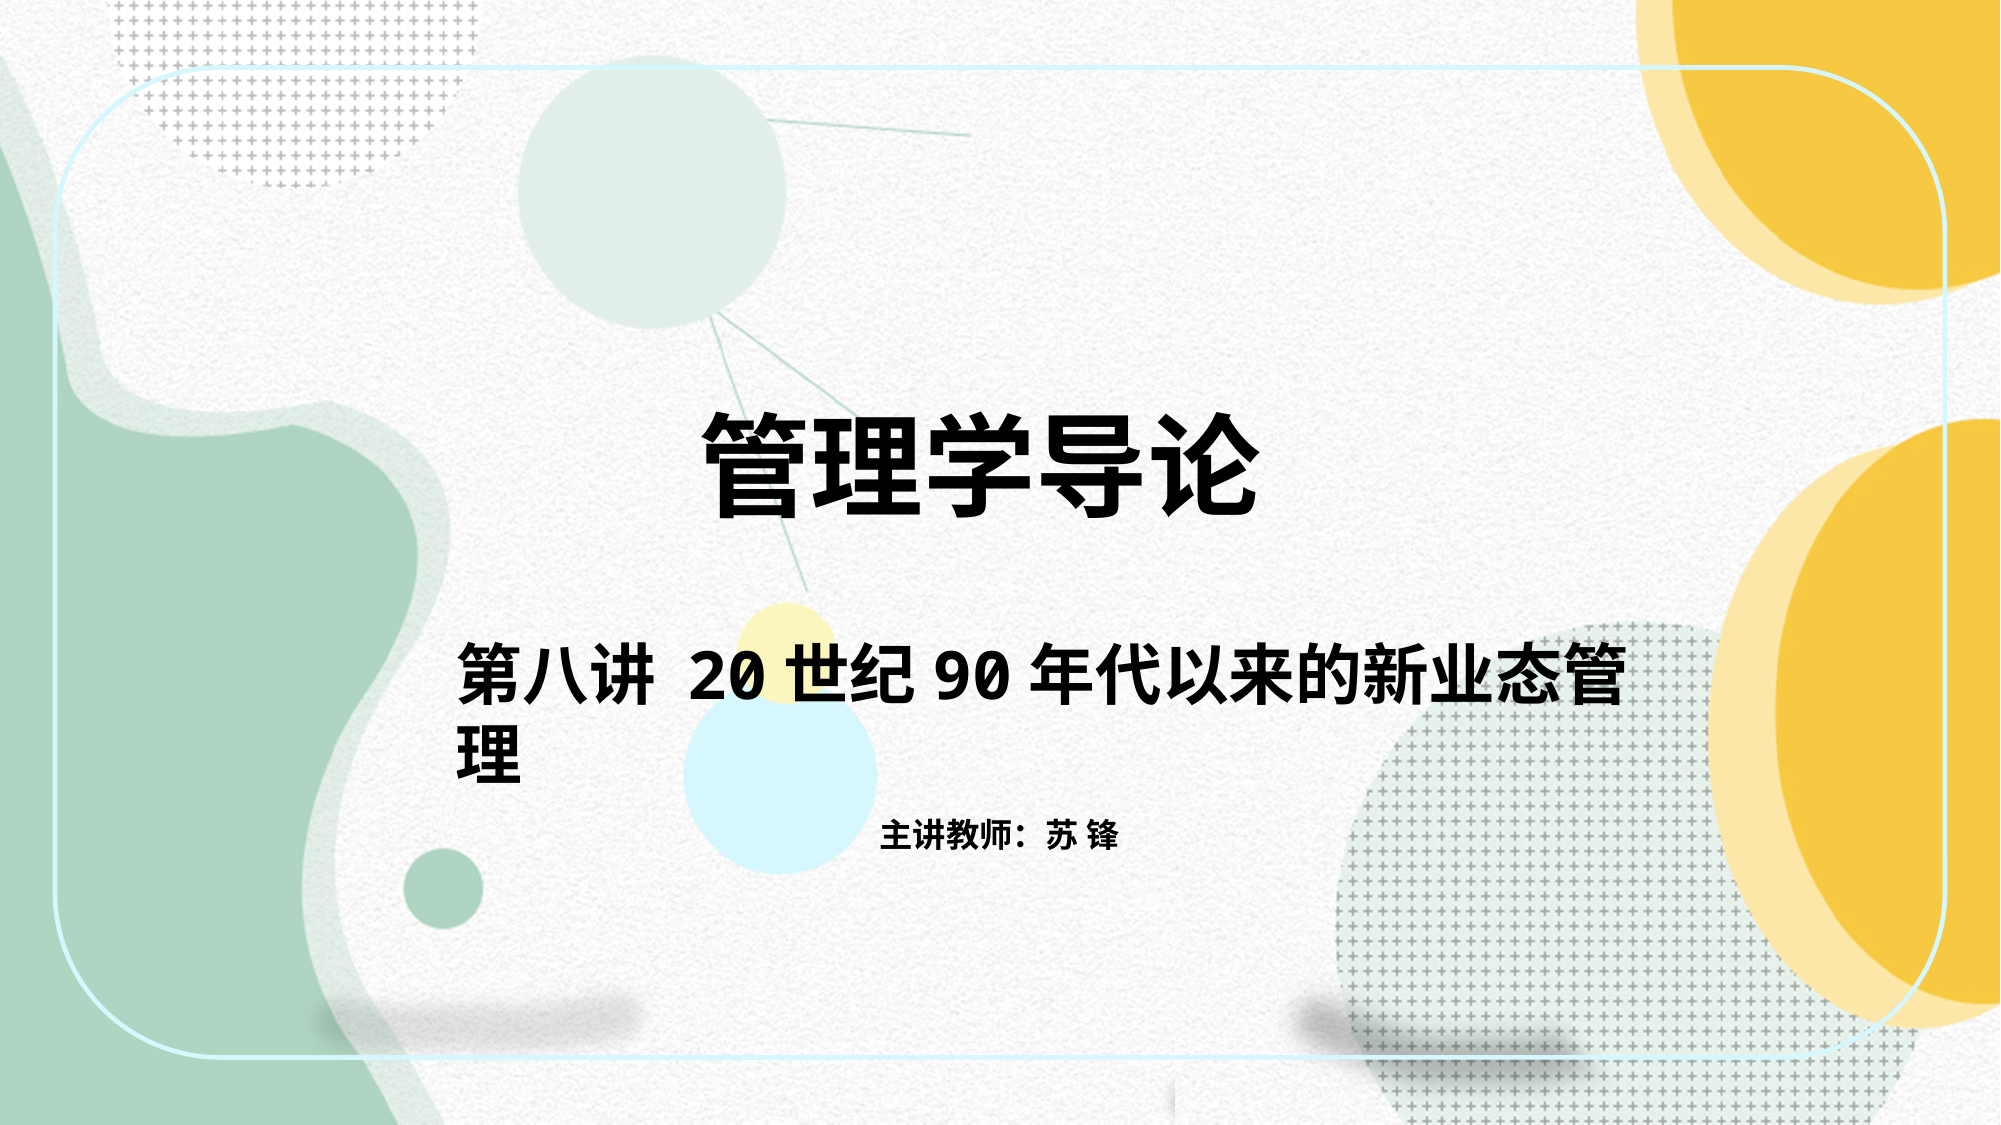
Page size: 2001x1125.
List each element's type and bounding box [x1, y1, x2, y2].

text_box [0, 0, 2000, 1125]
